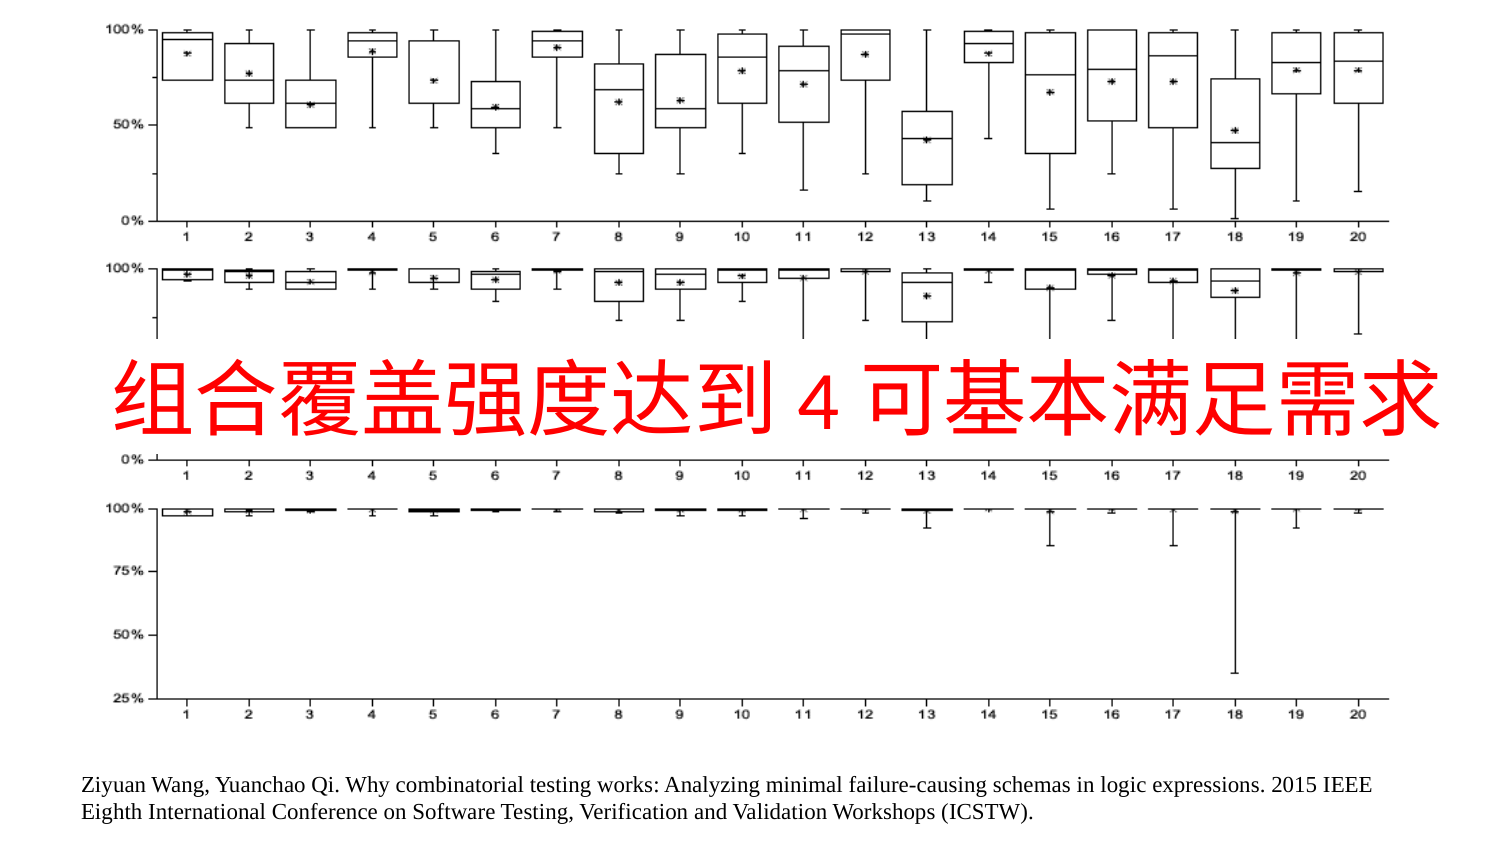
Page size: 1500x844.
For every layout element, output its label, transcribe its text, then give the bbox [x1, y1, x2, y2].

text_box Ziyuan Wang, Yuanchao Qi. Why combinatorial testing works: Analyzing minimal failure-causing schemas in logic expressions. 2015 IEEE Eighth International Conference on Software Testing, Verification and Validation Workshops (ICSTW). [66, 762, 1451, 832]
text_box 组合覆盖强度达到4可基本满足需求 [1397, 339, 1458, 454]
picture [96, 20, 1392, 727]
